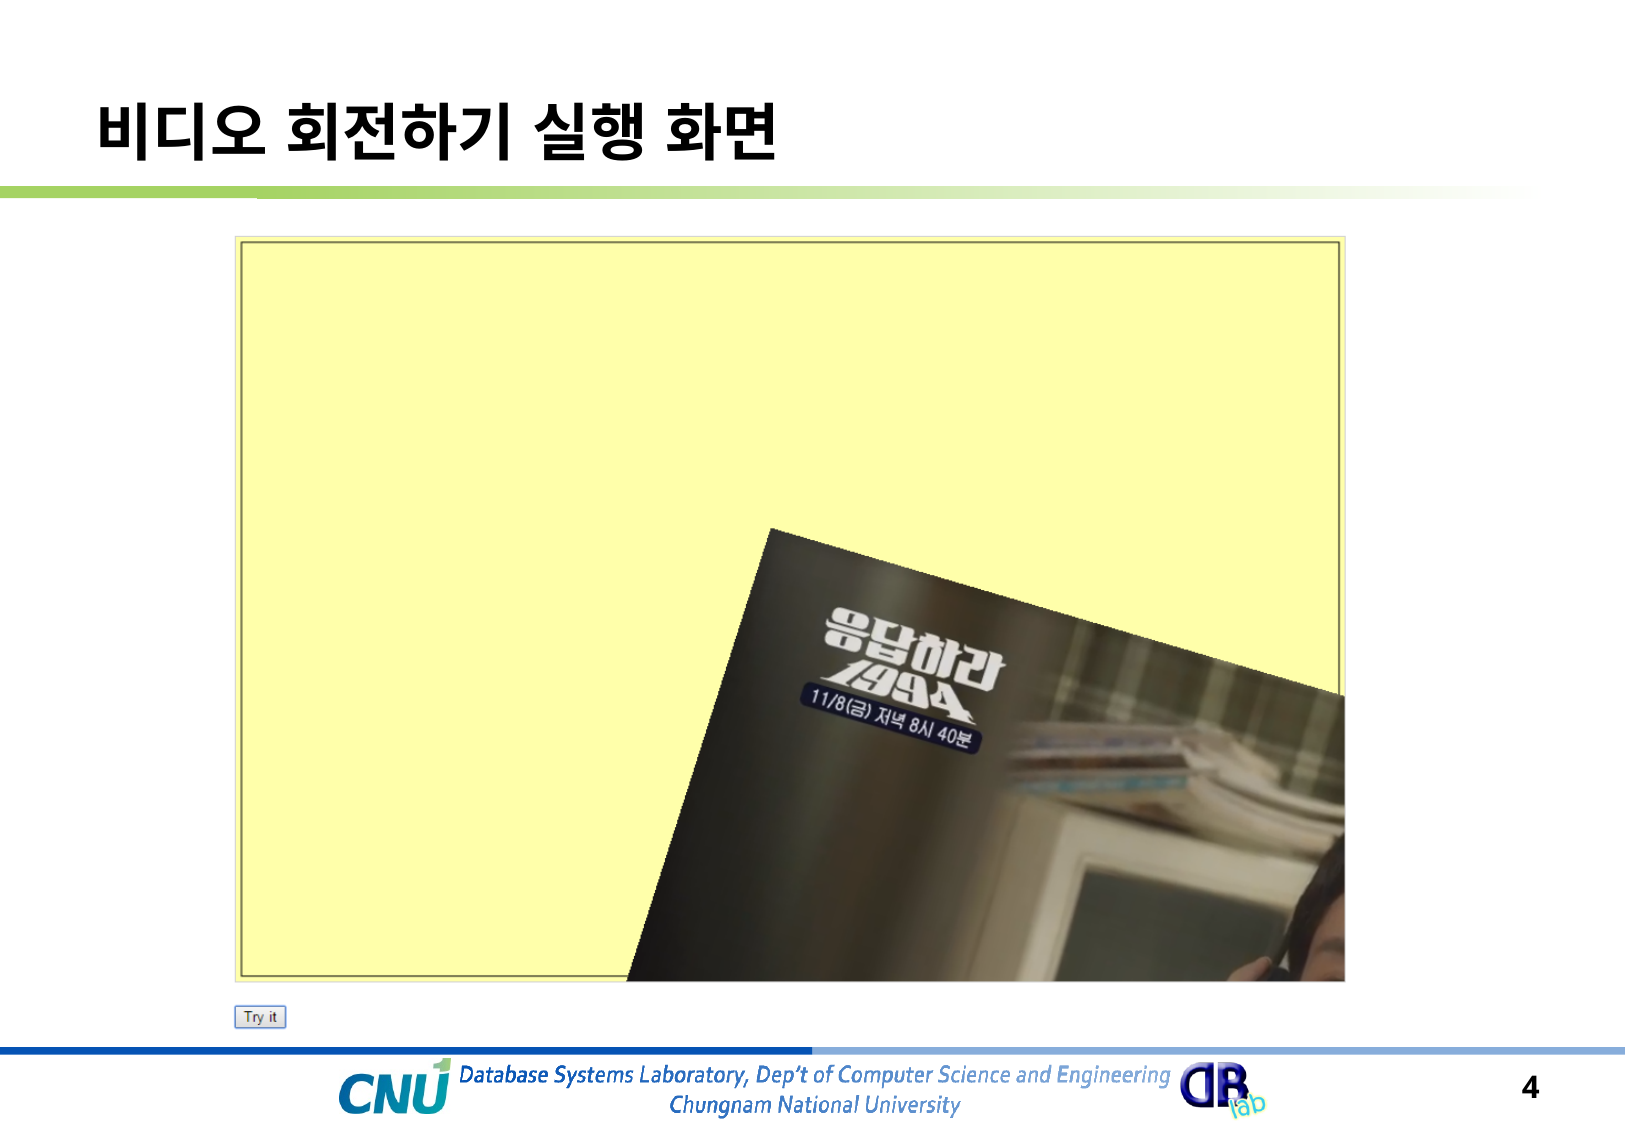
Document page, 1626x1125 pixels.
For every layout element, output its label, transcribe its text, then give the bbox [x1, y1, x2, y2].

picture [382, 1095, 398, 1114]
picture [339, 1058, 1268, 1121]
picture [233, 231, 1356, 1036]
slide_number 4 [1332, 1058, 1555, 1119]
title 비디오 회전하기 실행 화면 [79, 5, 1544, 176]
